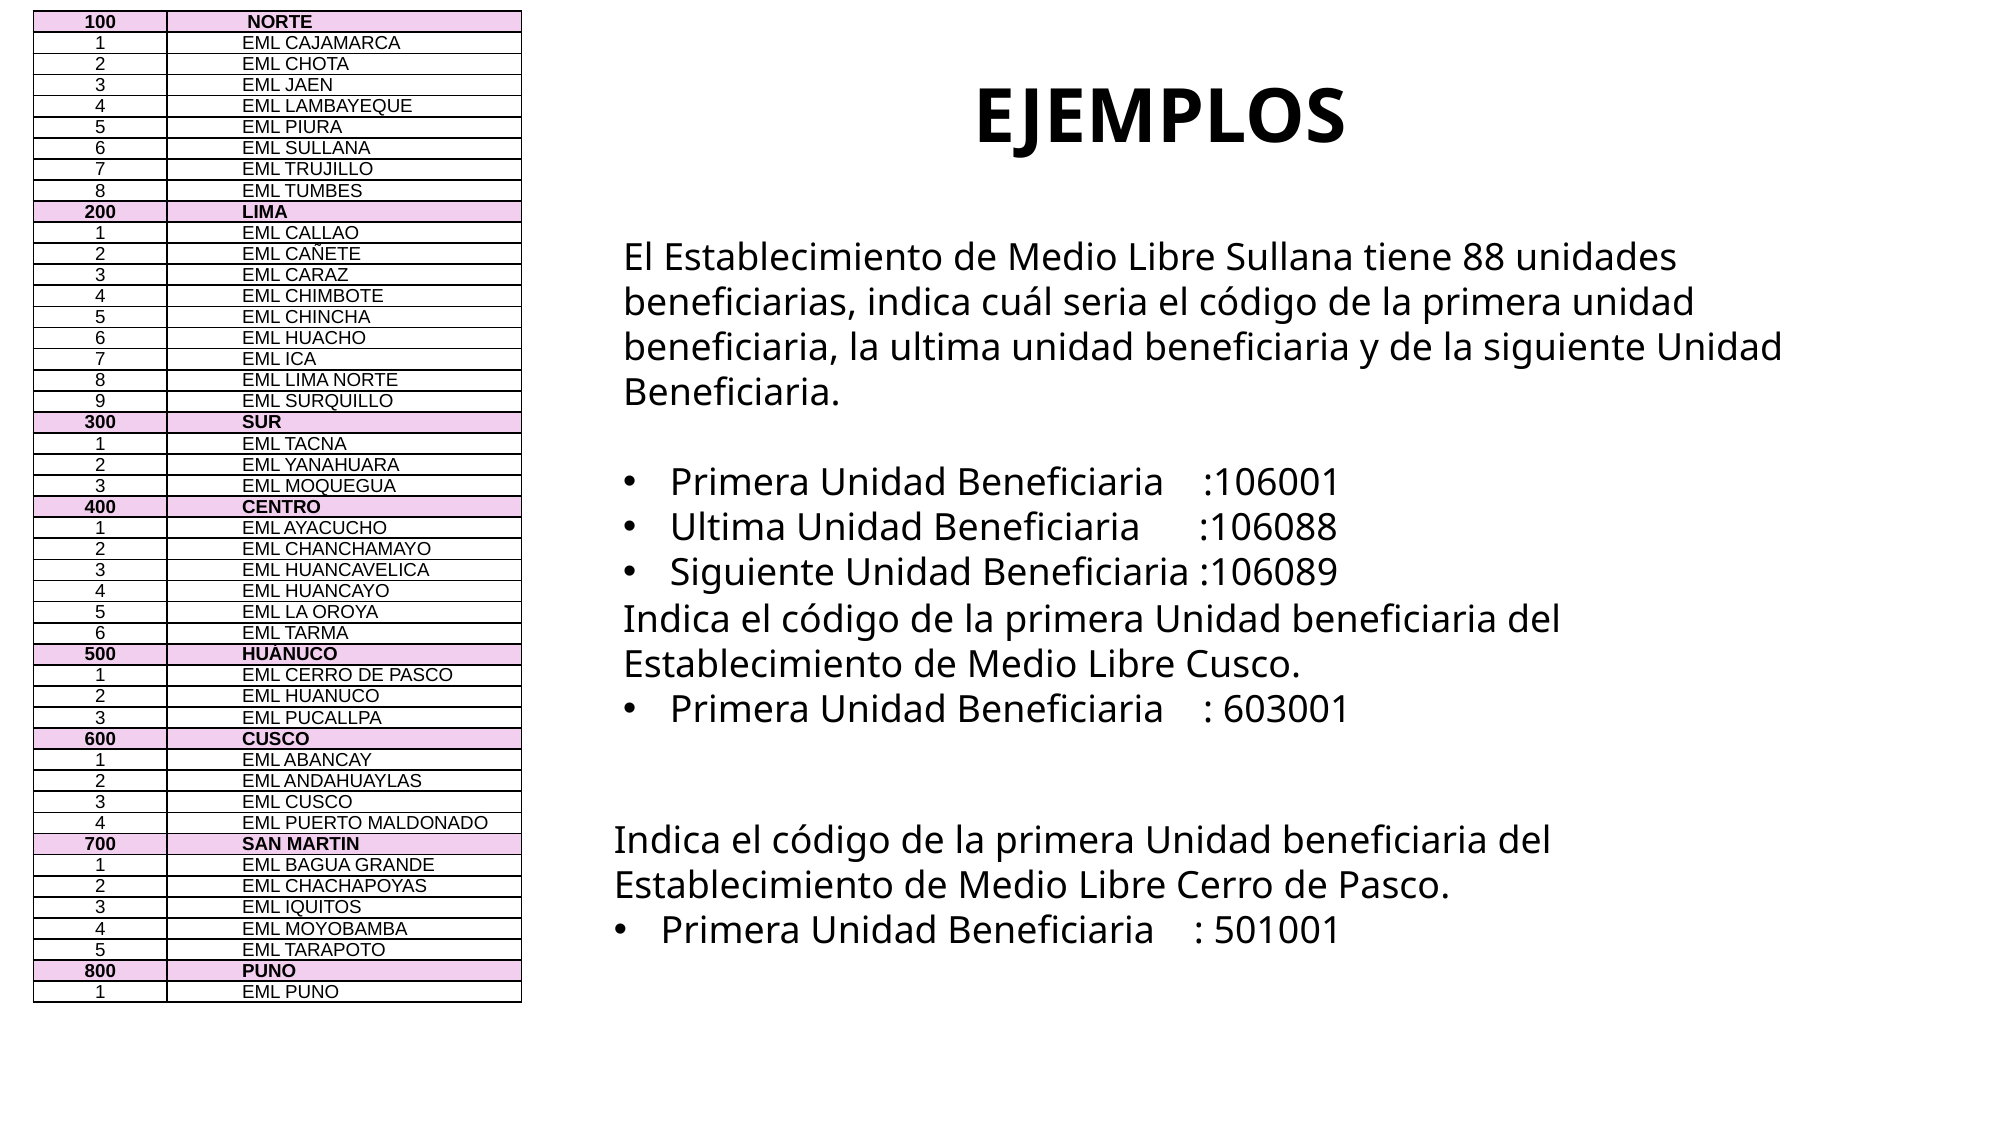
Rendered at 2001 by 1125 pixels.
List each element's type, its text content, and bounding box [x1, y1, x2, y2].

table_cell EML MOQUEGUA [168, 476, 521, 495]
table_cell 5 [34, 602, 166, 622]
table_cell 4 [34, 581, 166, 601]
table_cell 3 [34, 560, 166, 580]
table_cell 2 [34, 877, 166, 896]
table_cell 8 [34, 371, 166, 390]
table_cell EML HUANCAVELICA [168, 560, 521, 580]
table_cell 2 [34, 771, 166, 790]
table_header NORTE [168, 12, 521, 31]
table_cell 1 [34, 33, 166, 53]
table_header 100 [34, 12, 166, 31]
table_cell EML ANDAHUAYLAS [168, 771, 521, 790]
table_cell 1 [34, 434, 166, 453]
table_cell EML AYACUCHO [168, 518, 521, 537]
table_cell 400 [34, 497, 166, 516]
table_cell 1 [34, 982, 166, 1001]
table_cell 4 [34, 286, 166, 306]
table_cell EML LIMA NORTE [168, 371, 521, 390]
table_cell EML HUANUCO [168, 687, 521, 706]
table_cell 8 [34, 181, 166, 200]
table_cell 4 [34, 813, 166, 833]
table_cell 6 [34, 624, 166, 643]
table_cell EML CAJAMARCA [168, 33, 521, 53]
table_cell LIMA [168, 202, 521, 221]
table_cell EML CHANCHAMAYO [168, 539, 521, 559]
table_cell EML LAMBAYEQUE [168, 96, 521, 116]
table_cell EML CHACHAPOYAS [168, 877, 521, 896]
table_cell EML CAÑETE [168, 244, 521, 263]
table_cell EML TARAPOTO [168, 940, 521, 959]
table_cell SUR [168, 413, 521, 432]
table_cell 600 [34, 729, 166, 748]
table_cell EML PUERTO MALDONADO [168, 813, 521, 833]
table_cell CENTRO [168, 497, 521, 516]
table_cell 7 [34, 349, 166, 369]
table_cell 2 [34, 455, 166, 474]
table_cell EML MOYOBAMBA [168, 919, 521, 938]
table_cell PUNO [168, 961, 521, 980]
table_cell 200 [34, 202, 166, 221]
table_cell 1 [34, 518, 166, 537]
table_cell 3 [34, 265, 166, 284]
text_box EJEMPLOS [803, 60, 1517, 165]
table_cell EML LA OROYA [168, 602, 521, 622]
table_cell CUSCO [168, 729, 521, 748]
table_cell 3 [34, 792, 166, 812]
table_cell 1 [34, 223, 166, 242]
table_cell EML TRUJILLO [168, 160, 521, 179]
table_cell EML SURQUILLO [168, 392, 521, 411]
table_cell 3 [34, 708, 166, 727]
table_cell EML PUNO [168, 982, 521, 1001]
table_cell 2 [34, 244, 166, 263]
table_cell EML HUACHO [168, 328, 521, 348]
table_cell EML ICA [168, 349, 521, 369]
table_cell EML HUANCAYO [168, 581, 521, 601]
table_cell HUÁNUCO [168, 645, 521, 664]
table_cell EML CHIMBOTE [168, 286, 521, 306]
table_cell EML YANAHUARA [168, 455, 521, 474]
table_cell 4 [34, 96, 166, 116]
table_cell 2 [34, 539, 166, 559]
table_cell EML CHINCHA [168, 307, 521, 327]
table_cell EML CERRO DE PASCO [168, 666, 521, 685]
table_cell EML CHOTA [168, 54, 521, 74]
table_cell 4 [34, 919, 166, 938]
table_cell 3 [34, 476, 166, 495]
table_cell 5 [34, 940, 166, 959]
table_cell 7 [34, 160, 166, 179]
table_cell EML CARAZ [168, 265, 521, 284]
table_cell EML SULLANA [168, 139, 521, 158]
table_cell EML TACNA [168, 434, 521, 453]
table_cell 3 [34, 898, 166, 917]
table_cell 5 [34, 118, 166, 137]
table_cell 2 [34, 687, 166, 706]
table_cell 5 [34, 307, 166, 327]
table_cell EML CUSCO [168, 792, 521, 812]
table_cell 6 [34, 139, 166, 158]
table_cell 2 [34, 54, 166, 74]
text_box Indica el código de la primera Unidad beneficiaria del Establecimiento de Medio Libre Cusco. Primera Unidad Beneficiaria : 603001 [608, 587, 1852, 737]
table_cell EML BAGUA GRANDE [168, 855, 521, 875]
table_cell 1 [34, 855, 166, 875]
table_cell 6 [34, 328, 166, 348]
table_cell 500 [34, 645, 166, 664]
table_cell EML CALLAO [168, 223, 521, 242]
text_box El Establecimiento de Medio Libre Sullana tiene 88 unidades beneficiarias, indica cuál seria el código de la primera unidad beneficiaria, la ultima unidad beneficiaria y de la siguiente Unidad Beneficiaria. Primera Unidad Beneficiaria :106001 Ultima Unidad Beneficiaria :106088 Siguiente Unidad Beneficiaria :106089 [608, 225, 1852, 587]
table_cell 300 [34, 413, 166, 432]
table_cell EML TARMA [168, 624, 521, 643]
table_cell 9 [34, 392, 166, 411]
table_cell 3 [34, 75, 166, 95]
table_cell 1 [34, 666, 166, 685]
table_cell 700 [34, 834, 166, 854]
table_cell SAN MARTIN [168, 834, 521, 854]
table_cell EML IQUITOS [168, 898, 521, 917]
table_cell EML PUCALLPA [168, 708, 521, 727]
table_cell EML ABANCAY [168, 750, 521, 769]
text_box Indica el código de la primera Unidad beneficiaria del Establecimiento de Medio Libre Cerro de Pasco. Primera Unidad Beneficiaria : 501001 [598, 808, 1843, 959]
table_cell EML TUMBES [168, 181, 521, 200]
table_cell EML JAEN [168, 75, 521, 95]
table_cell 1 [34, 750, 166, 769]
table_cell 800 [34, 961, 166, 980]
table_cell EML PIURA [168, 118, 521, 137]
